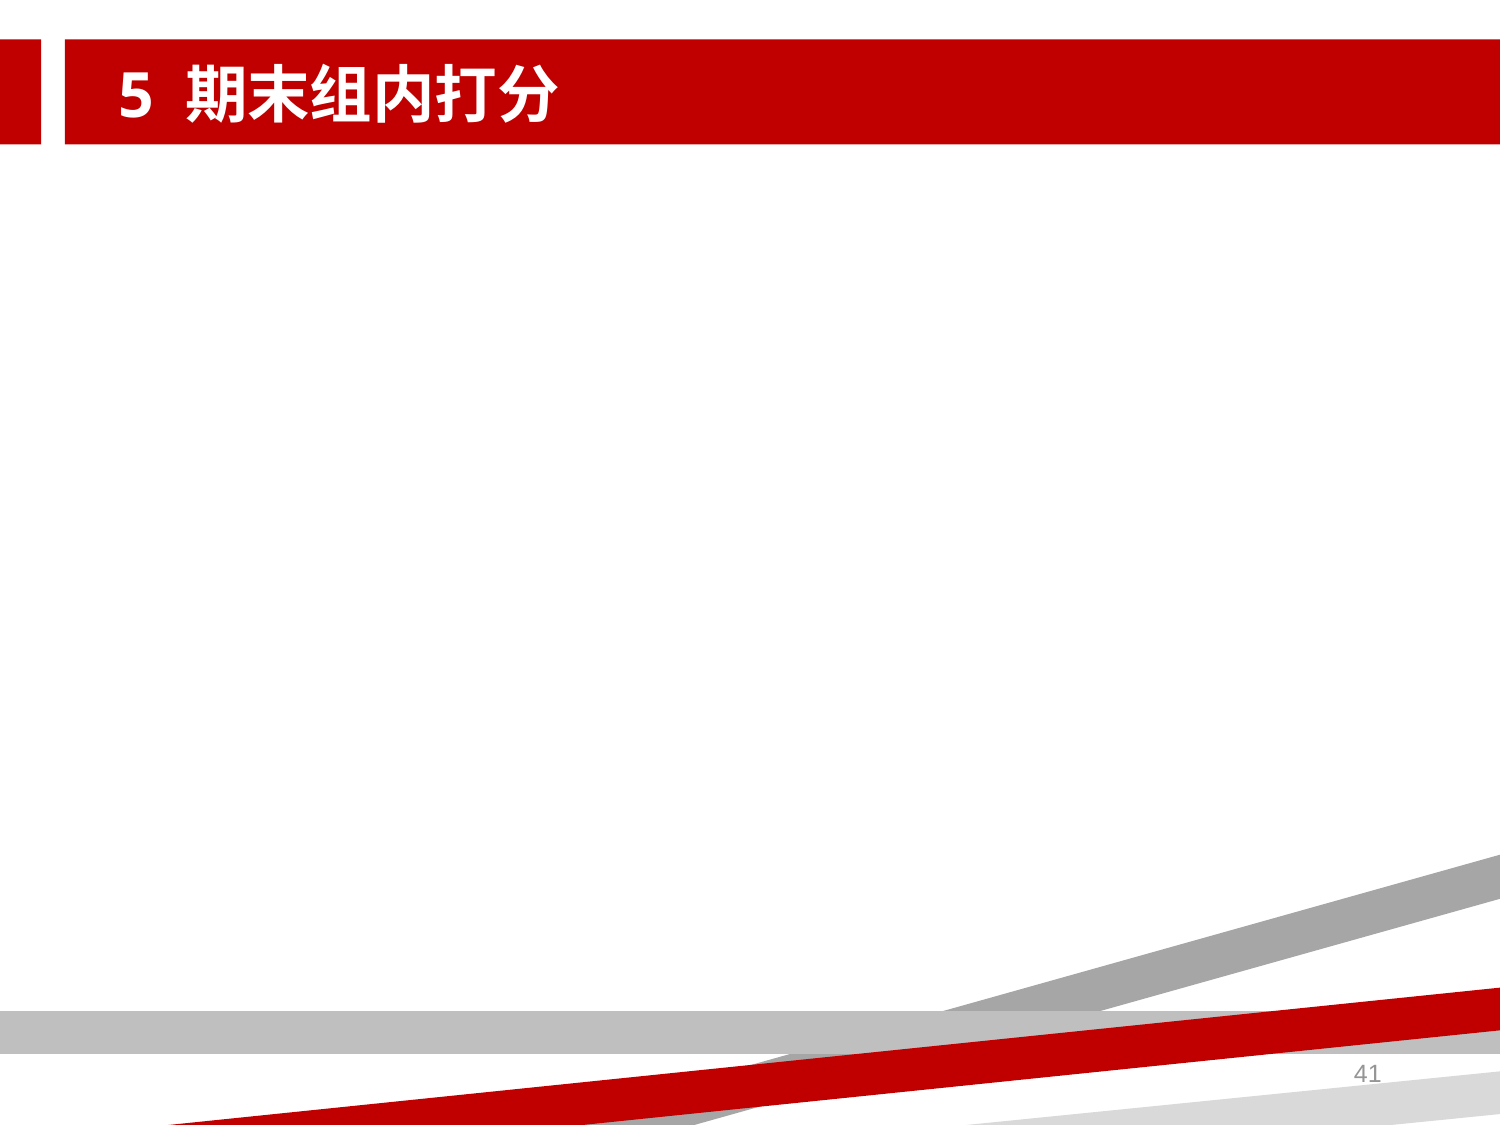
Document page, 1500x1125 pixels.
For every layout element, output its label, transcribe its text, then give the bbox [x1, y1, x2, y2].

title 5 期末组内打分 [103, 40, 1397, 154]
slide_number 41 [1059, 1042, 1397, 1103]
